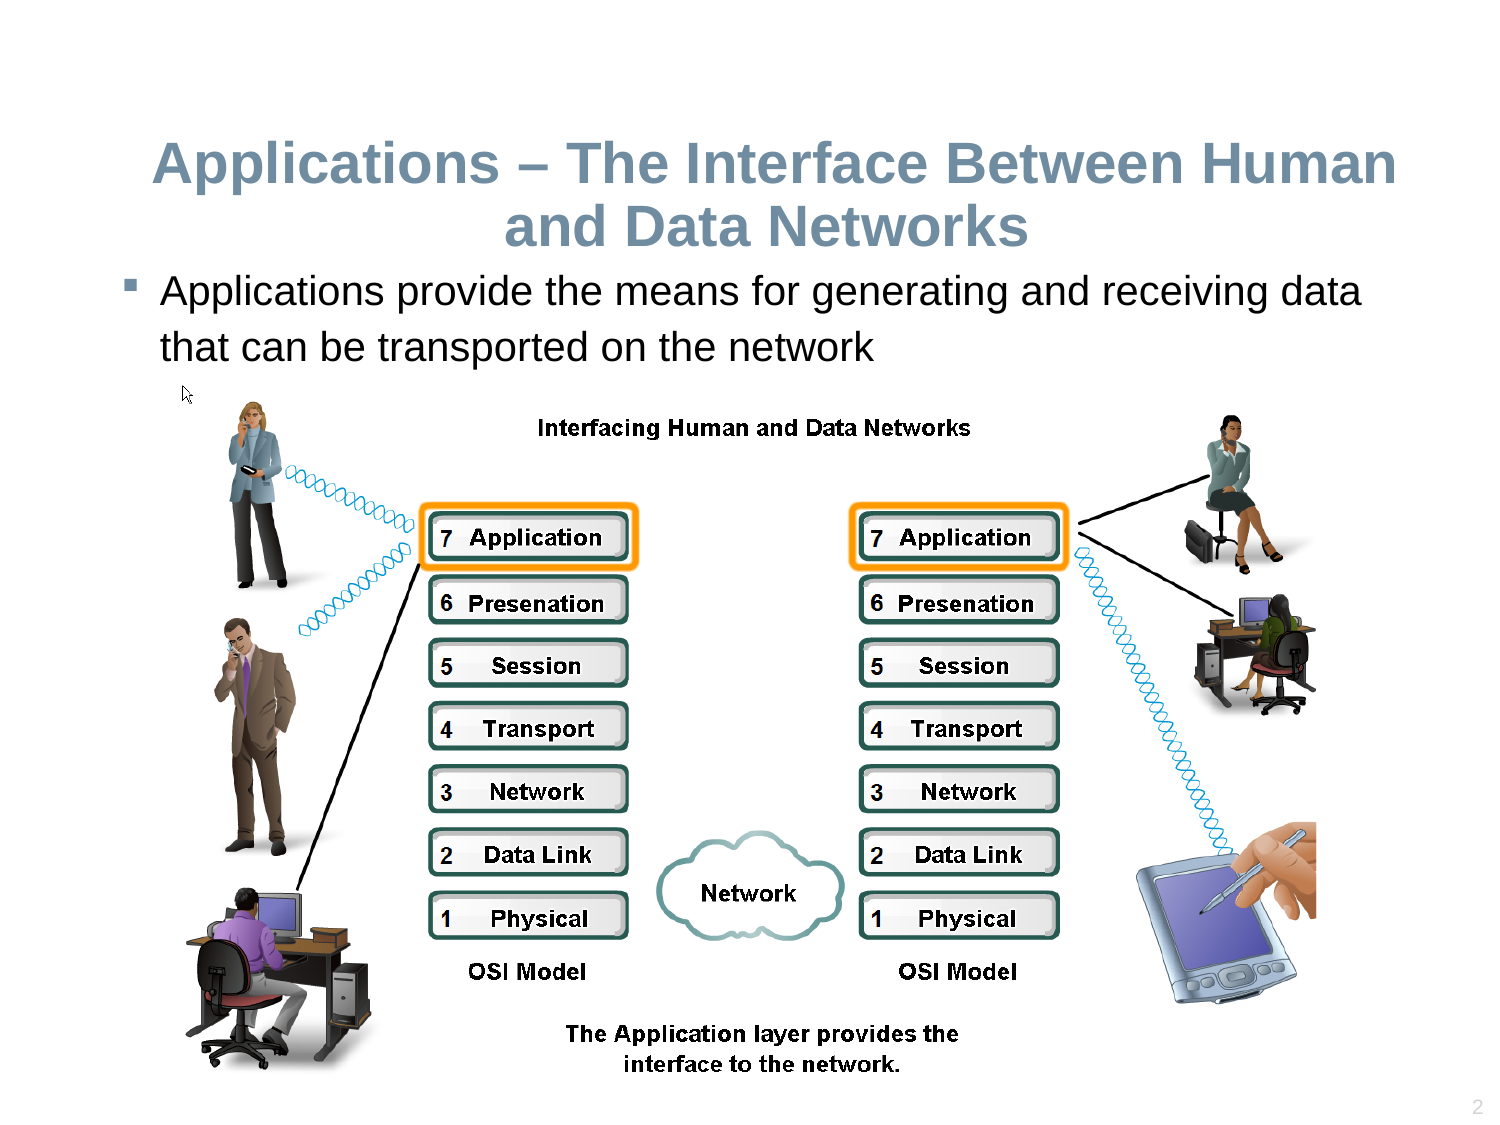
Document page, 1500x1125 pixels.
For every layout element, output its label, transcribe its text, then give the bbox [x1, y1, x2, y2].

list Applications provide the means for generating and receiving data that can be transported on the network [107, 261, 1411, 1094]
title Applications – The Interface Between Human and Data Networks [107, 128, 1444, 266]
picture [177, 377, 1321, 1088]
